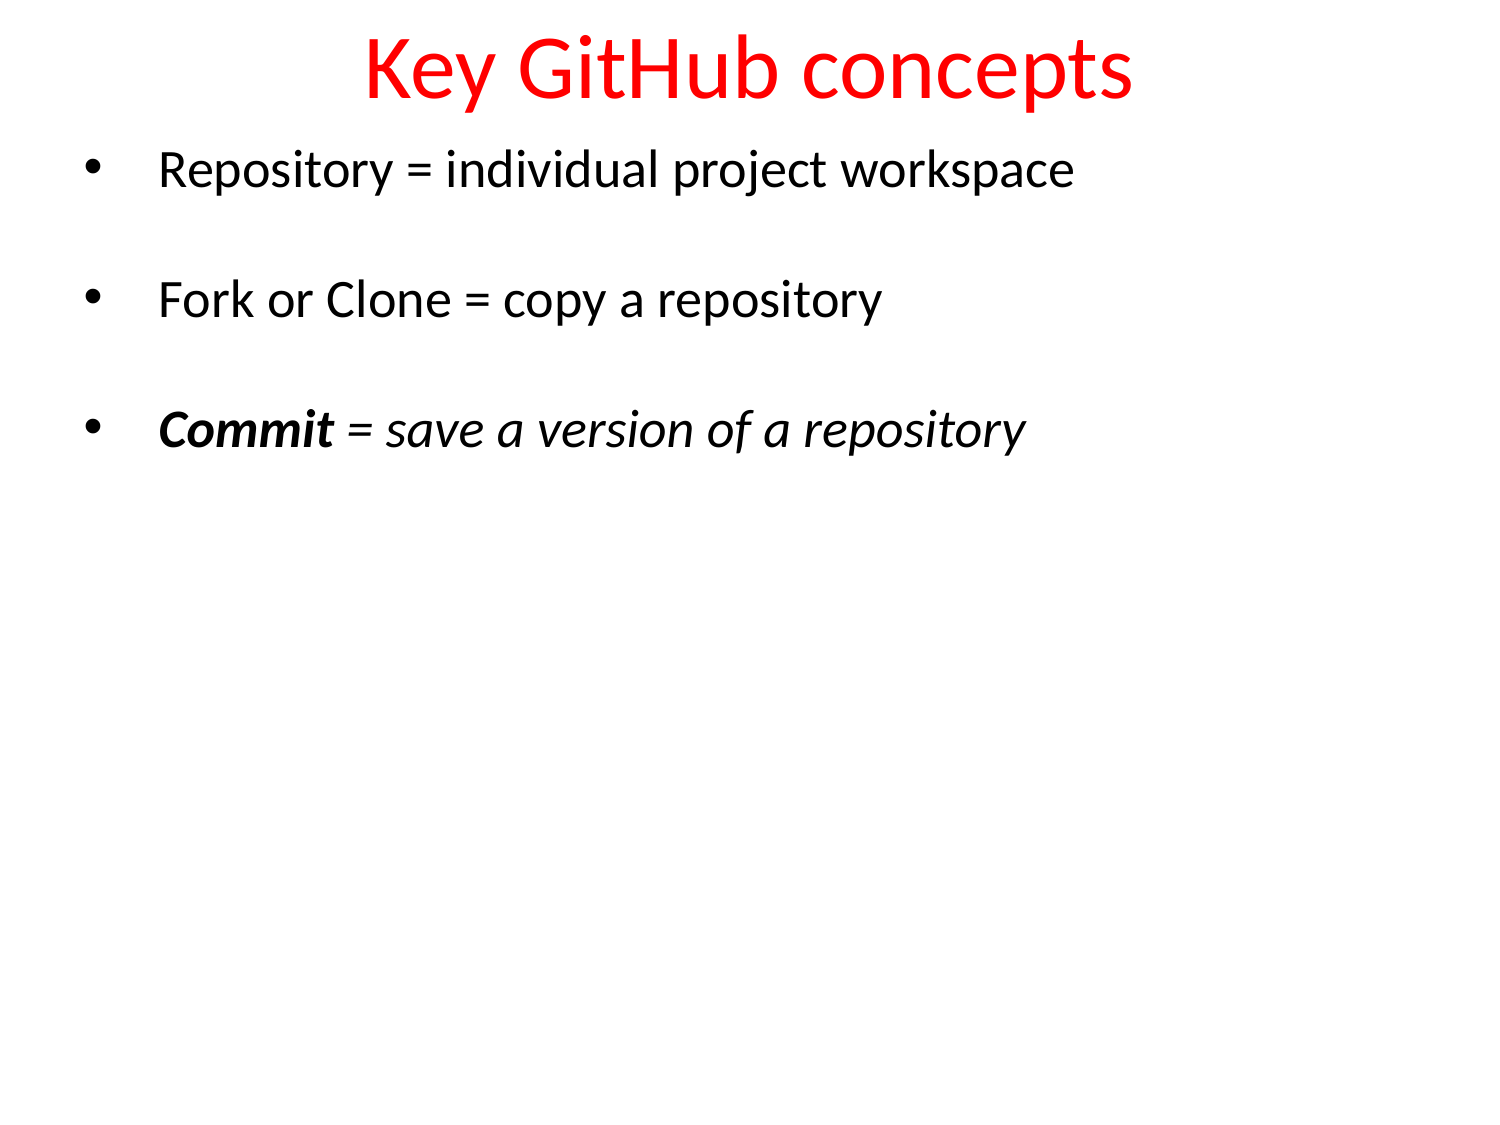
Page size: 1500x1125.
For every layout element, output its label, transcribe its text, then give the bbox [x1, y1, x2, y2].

text_box Repository = individual project workspace Fork or Clone = copy a repository Commit = save a version of a repository [68, 126, 1432, 466]
text_box Key GitHub concepts [0, 0, 1500, 125]
